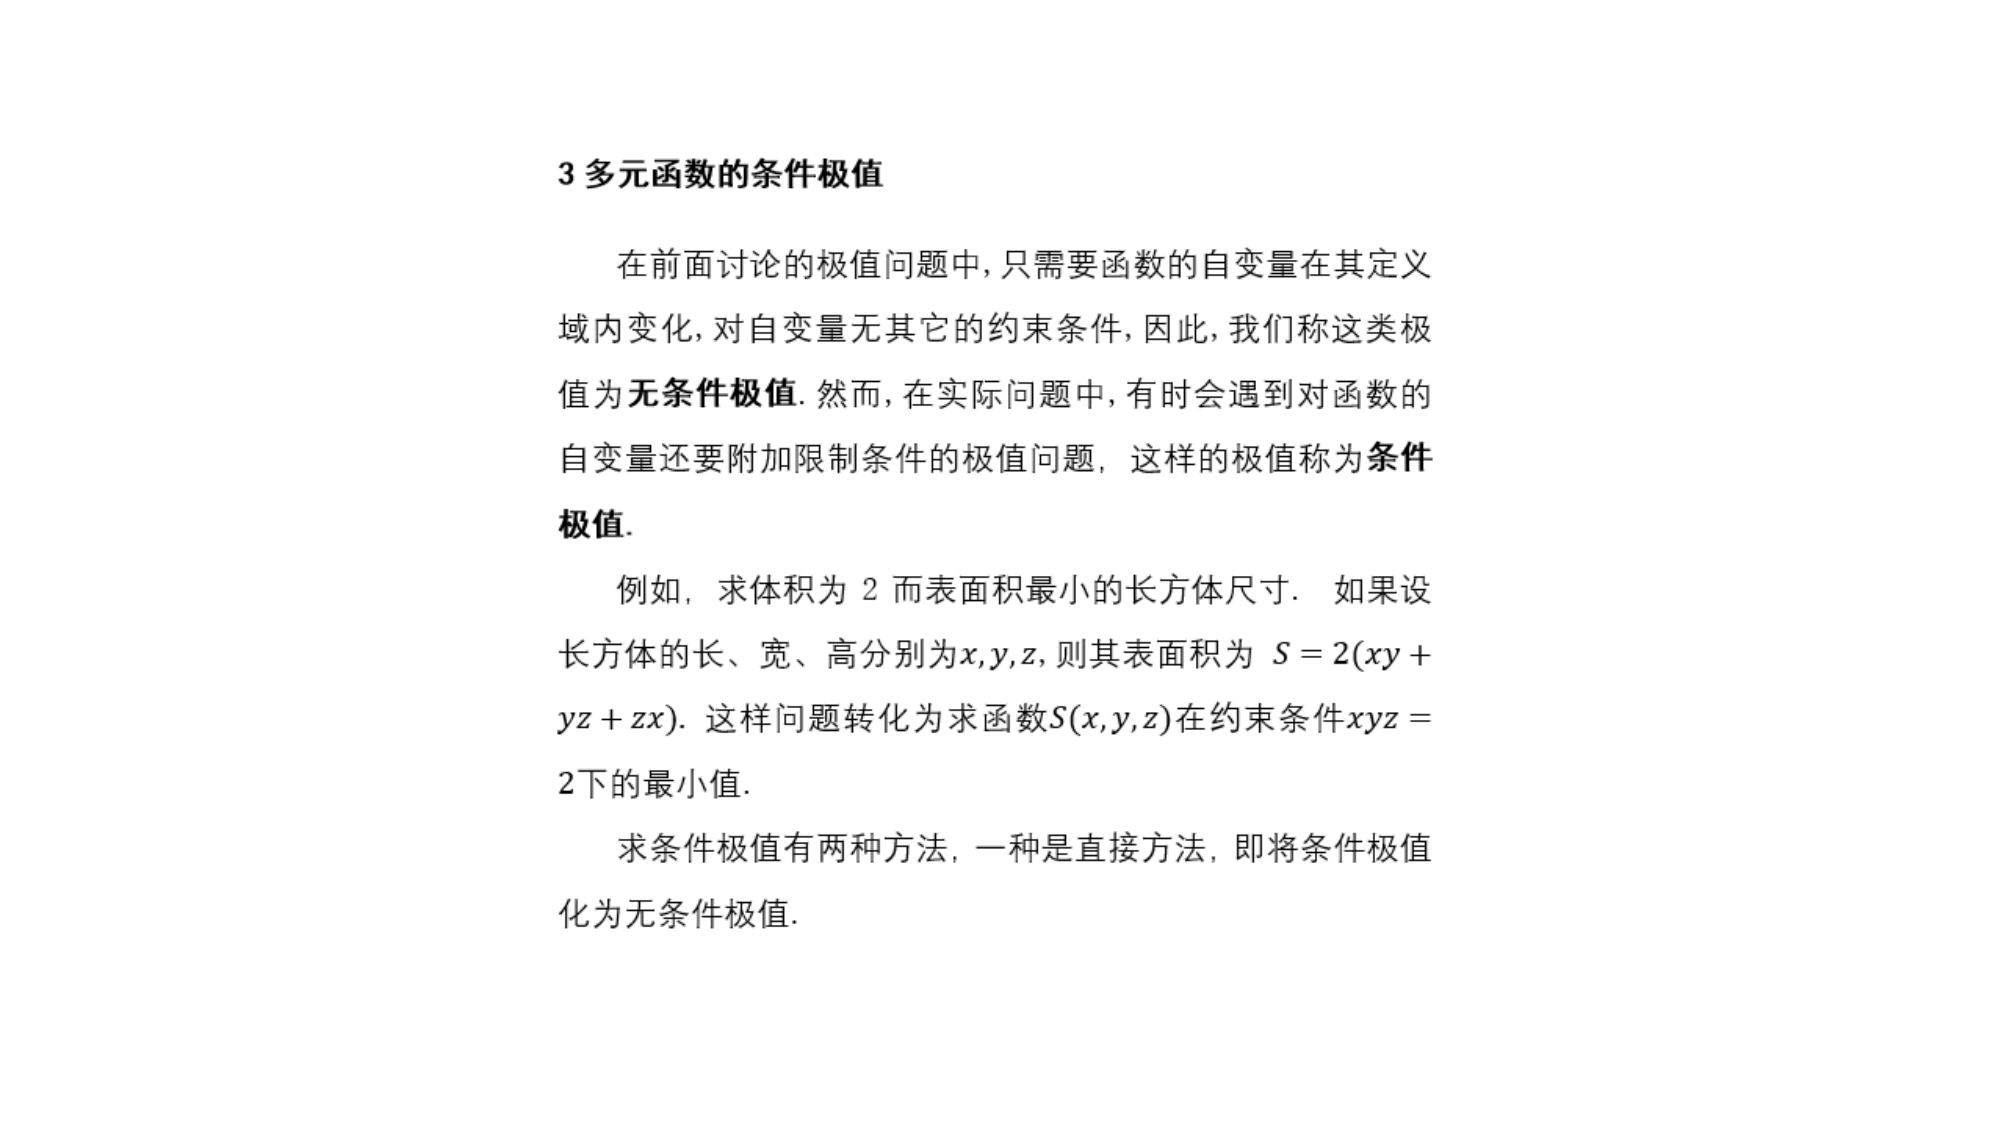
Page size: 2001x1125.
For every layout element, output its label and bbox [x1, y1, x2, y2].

picture [542, 140, 1458, 985]
